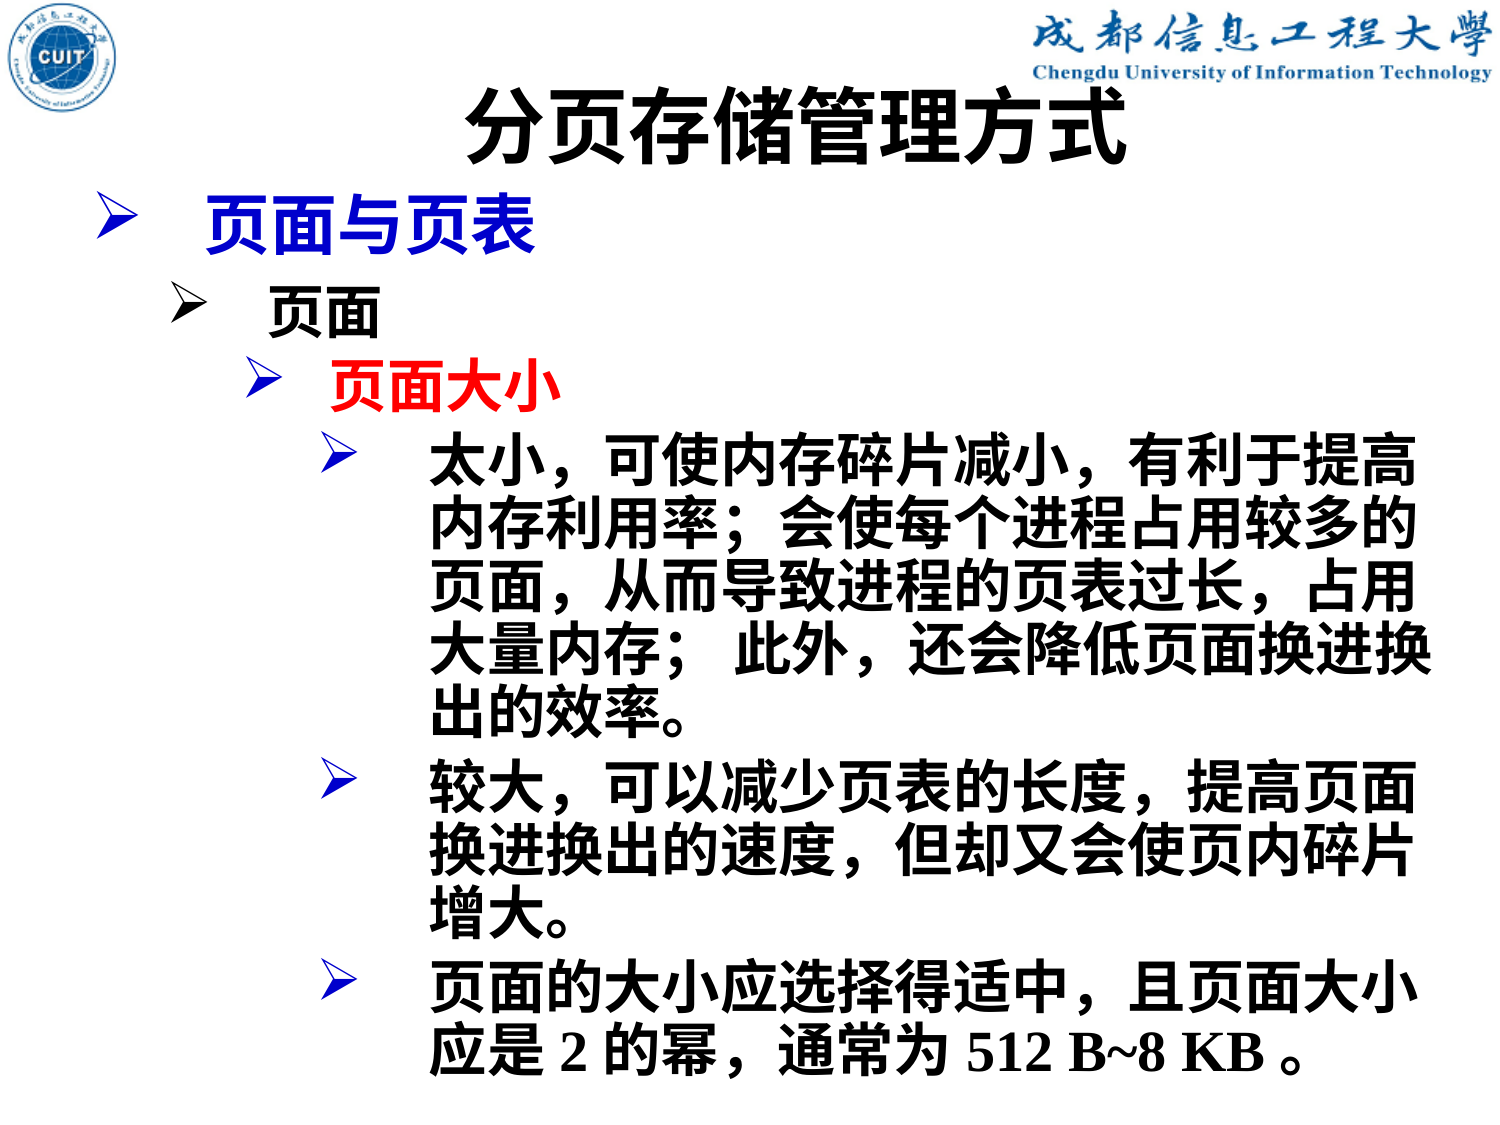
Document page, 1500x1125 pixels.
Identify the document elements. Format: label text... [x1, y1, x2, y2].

picture [1021, 0, 1500, 91]
text_box 页面与页表 页面 页面大小 太小，可使内存碎片减小，有利于提高内存利用率；会使每个进程占用较多的页面，从而导致进程的页表过长，占用大量内存； 此外，还会降低页面换进换出的效率。 较大，可以减少页表的长度，提高页面换进换出的速度，但却又会使页内碎片增大。 页面的大小应选择得适中，且页面大小应是2的幂，通常为512 B~8 KB。 [76, 176, 1477, 1052]
picture [0, 0, 130, 116]
text_box 分页存储管理方式 [183, 66, 1408, 176]
